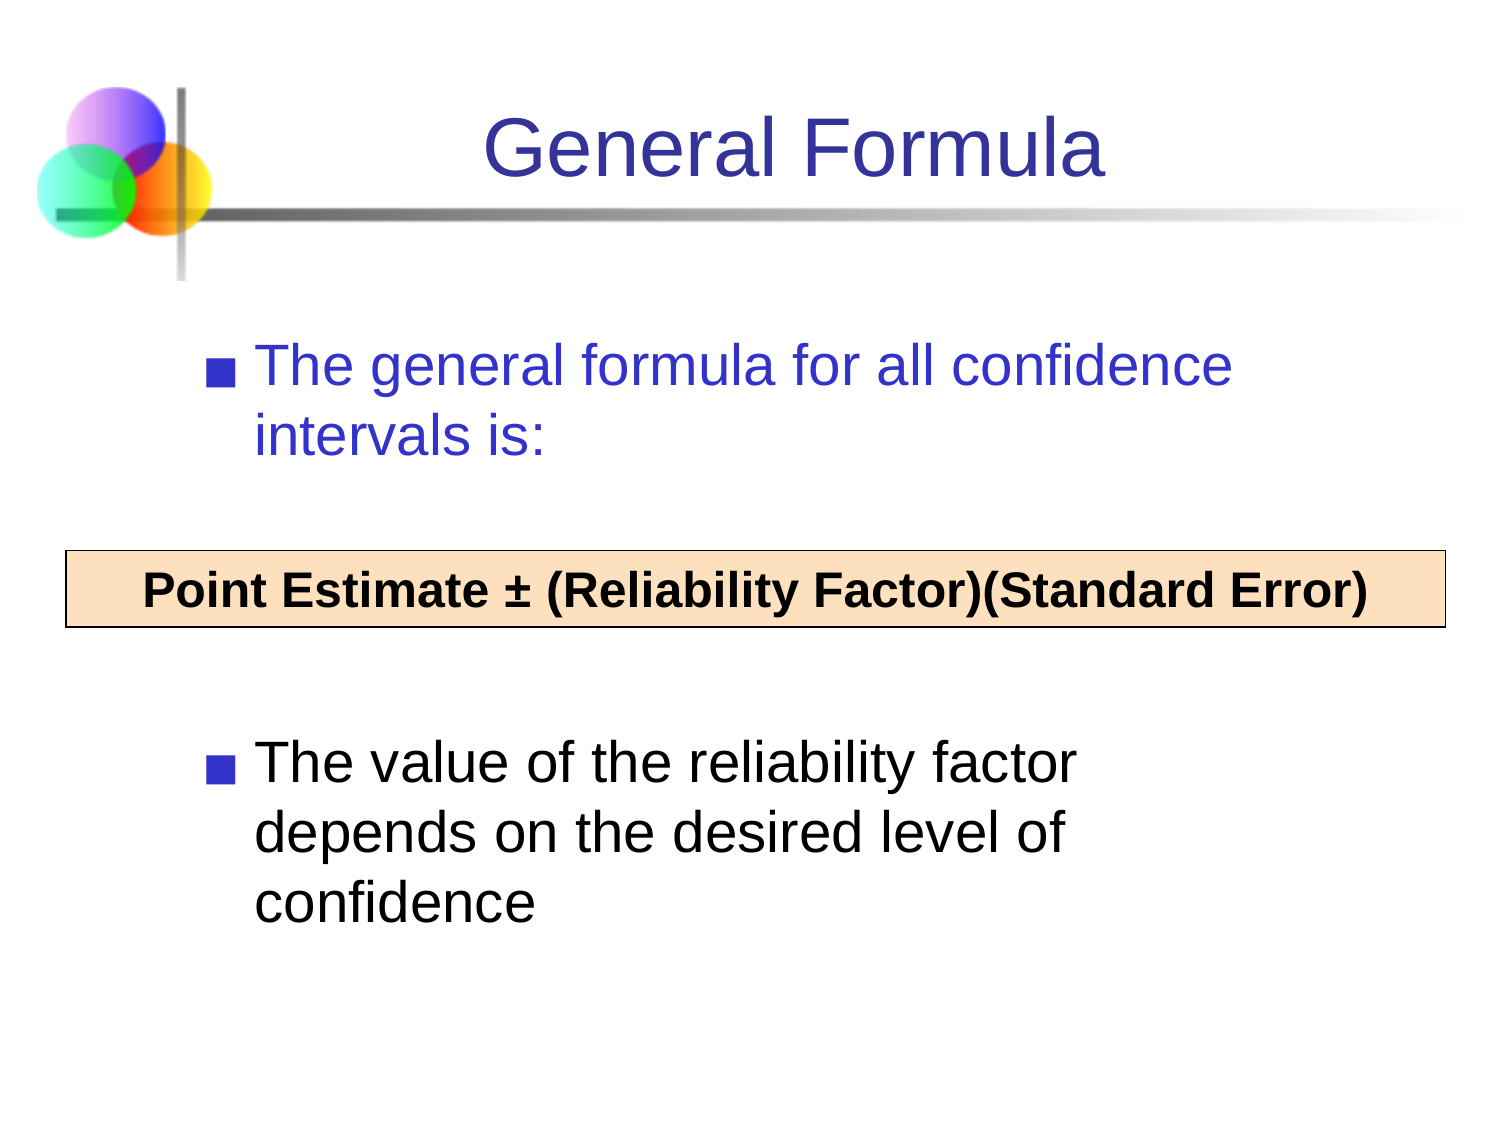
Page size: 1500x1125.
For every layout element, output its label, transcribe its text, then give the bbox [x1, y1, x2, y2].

list The general formula for all confidence intervals is: The value of the reliability factor depends on the desired level of confidence [187, 320, 1326, 550]
text_box Point Estimate ± (Reliability Factor)(Standard Error) [65, 550, 1446, 627]
picture [37, 87, 1463, 281]
title General Formula [188, 37, 1400, 200]
list The general formula for all confidence intervals is: The value of the reliability factor depends on the desired level of confidence [187, 627, 1326, 959]
